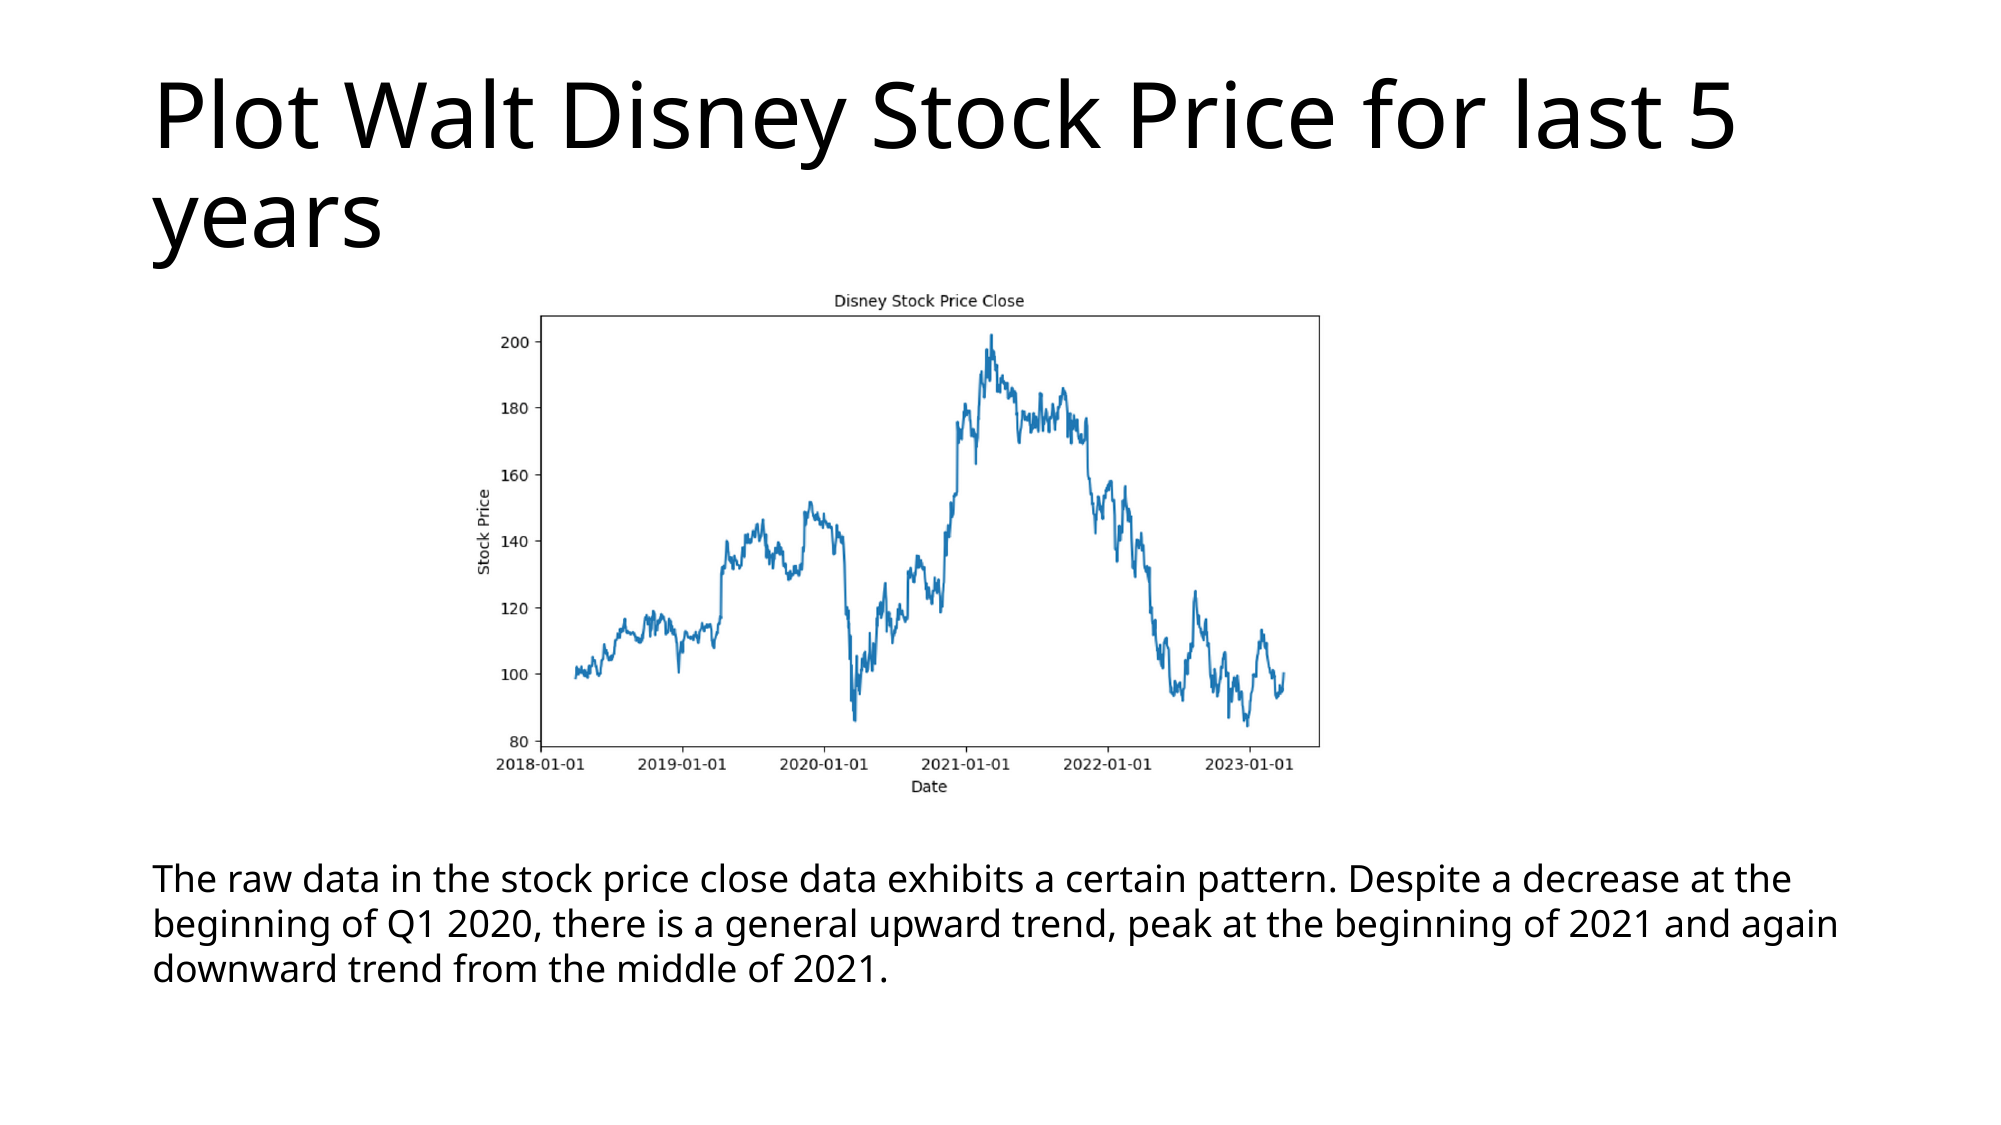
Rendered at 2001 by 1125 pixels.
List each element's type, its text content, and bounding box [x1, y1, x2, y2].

picture [453, 277, 1602, 803]
title Plot Walt Disney Stock Price for last 5 years [137, 59, 1863, 278]
text_box The raw data in the stock price close data exhibits a certain pattern. Despite a decrease at the beginning of Q1 2020, there is a general upward trend, peak at the beginning of 2021 and again downward trend from the middle of 2021. [137, 847, 1917, 1043]
